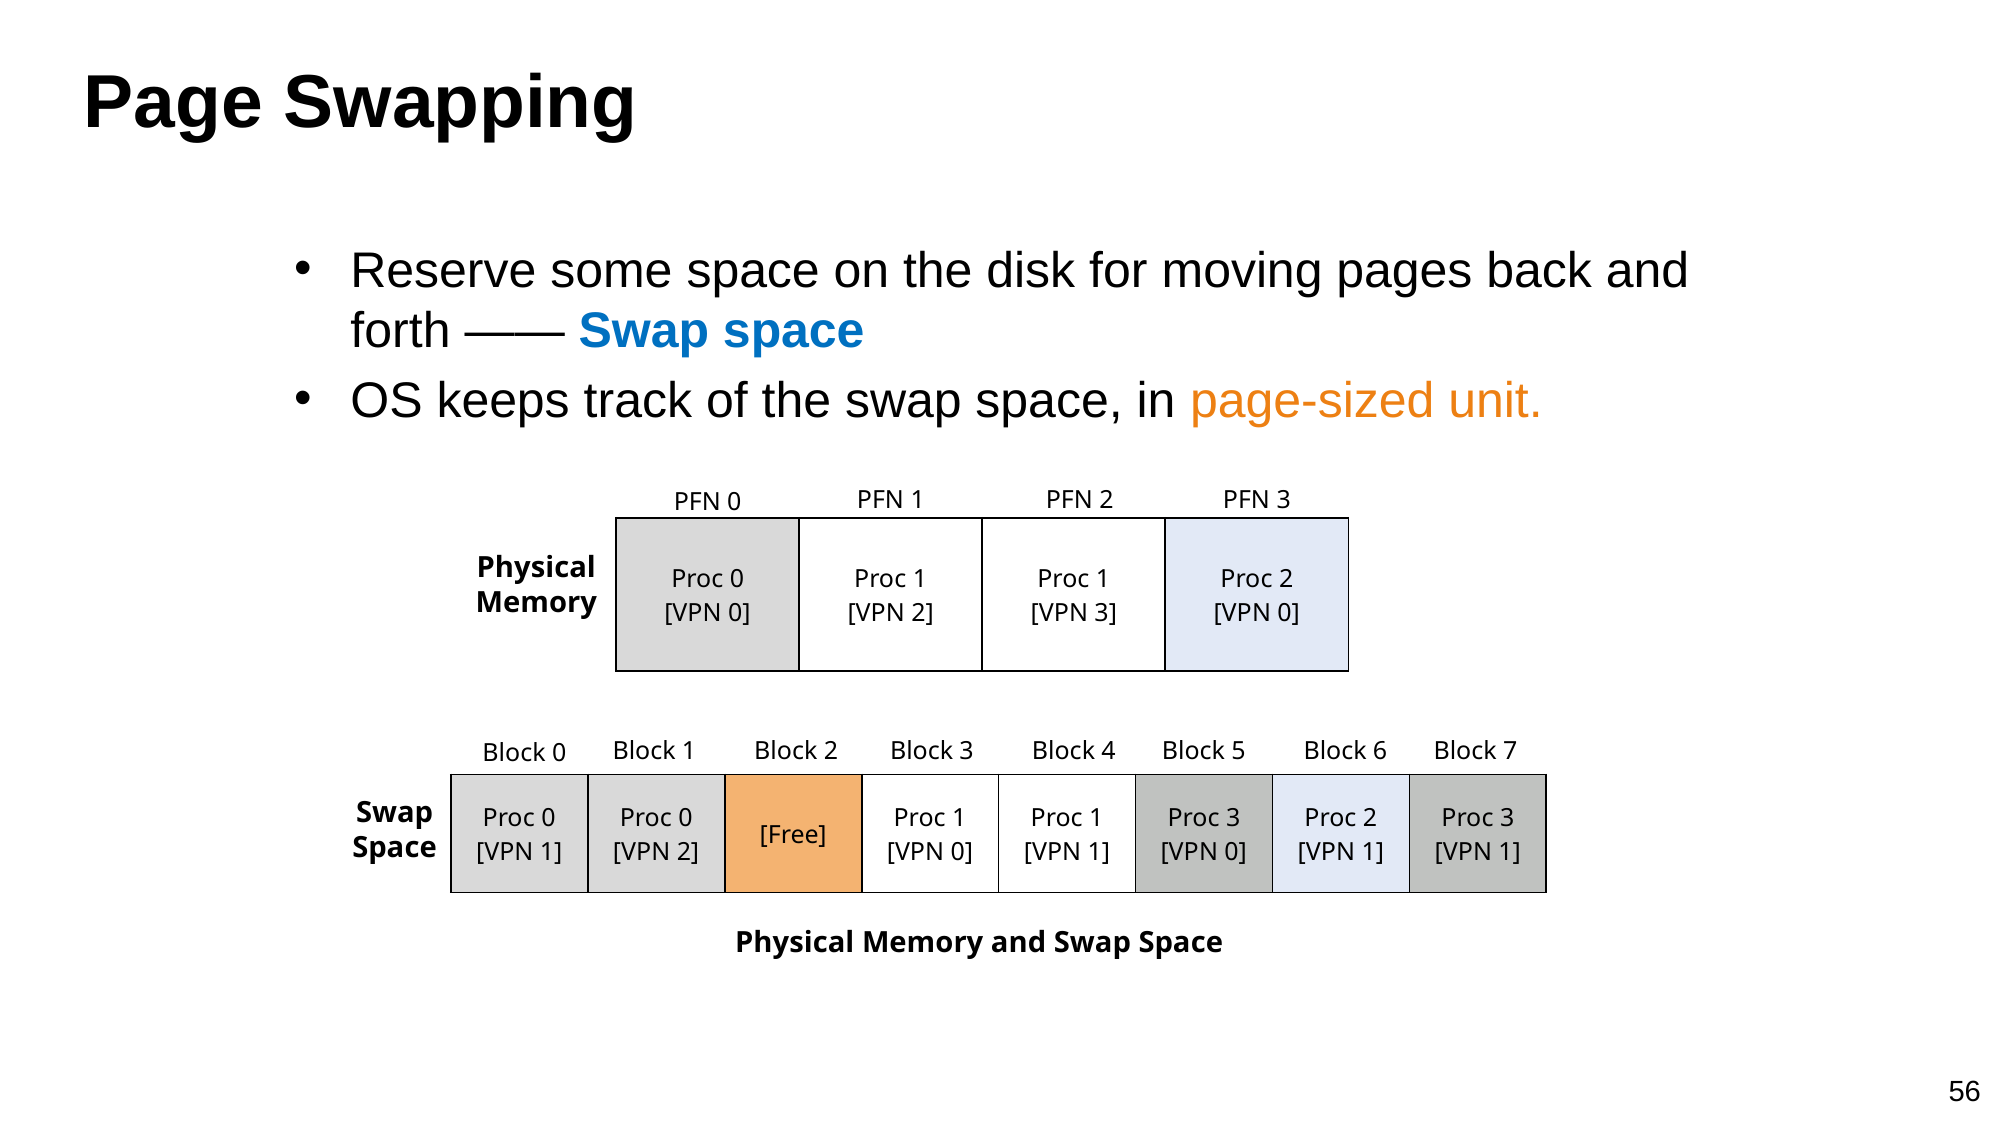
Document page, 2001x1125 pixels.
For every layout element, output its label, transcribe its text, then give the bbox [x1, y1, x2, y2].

text_box Block 6 [1212, 727, 1342, 772]
table_header Proc 1 [VPN 0] [863, 775, 998, 892]
table_header Proc 1 [VPN 1] [999, 775, 1135, 892]
text_box Physical Memory and Swap Space [686, 916, 1272, 966]
text_box Block 0 [391, 728, 658, 774]
text_box Block 1 [521, 727, 663, 772]
text_box PFN 2 [946, 476, 1123, 522]
slide_number 56 [1902, 1065, 1996, 1125]
text_box Block 5 [1070, 727, 1212, 772]
table_header Proc 3 [VPN 0] [1136, 775, 1272, 892]
text_box Physical Memory [403, 541, 670, 626]
text_box Reserve some space on the disk for moving pages back and forth —— Swap space OS keeps track of the swap space, in page-sized unit. [279, 229, 1721, 1125]
text_box PFN 0 [574, 477, 841, 523]
table_header Proc 0 [VPN 2] [589, 775, 724, 892]
table_header Proc 0 [VPN 0] [617, 523, 798, 670]
table_header Proc 2 [VPN 1] [1273, 775, 1409, 892]
text_box Block 7 [1342, 727, 1609, 772]
text_box Swap Space [261, 786, 528, 871]
table_header Proc 2 [VPN 0] [1166, 522, 1348, 670]
table_header Proc 3 [VPN 1] [1410, 775, 1545, 892]
title Page Swapping [68, 45, 1929, 152]
table_header Proc 1 [VPN 2] [800, 522, 981, 670]
text_box Block 3 [799, 727, 940, 772]
text_box Block 4 [940, 727, 1070, 772]
table_header [Free] [726, 775, 861, 892]
table_header Proc 1 [VPN 3] [983, 522, 1164, 670]
table_header Proc 0 [VPN 1] [452, 775, 587, 892]
text_box PFN 3 [1123, 476, 1390, 522]
text_box Block 2 [663, 727, 799, 772]
text_box PFN 1 [757, 476, 946, 522]
